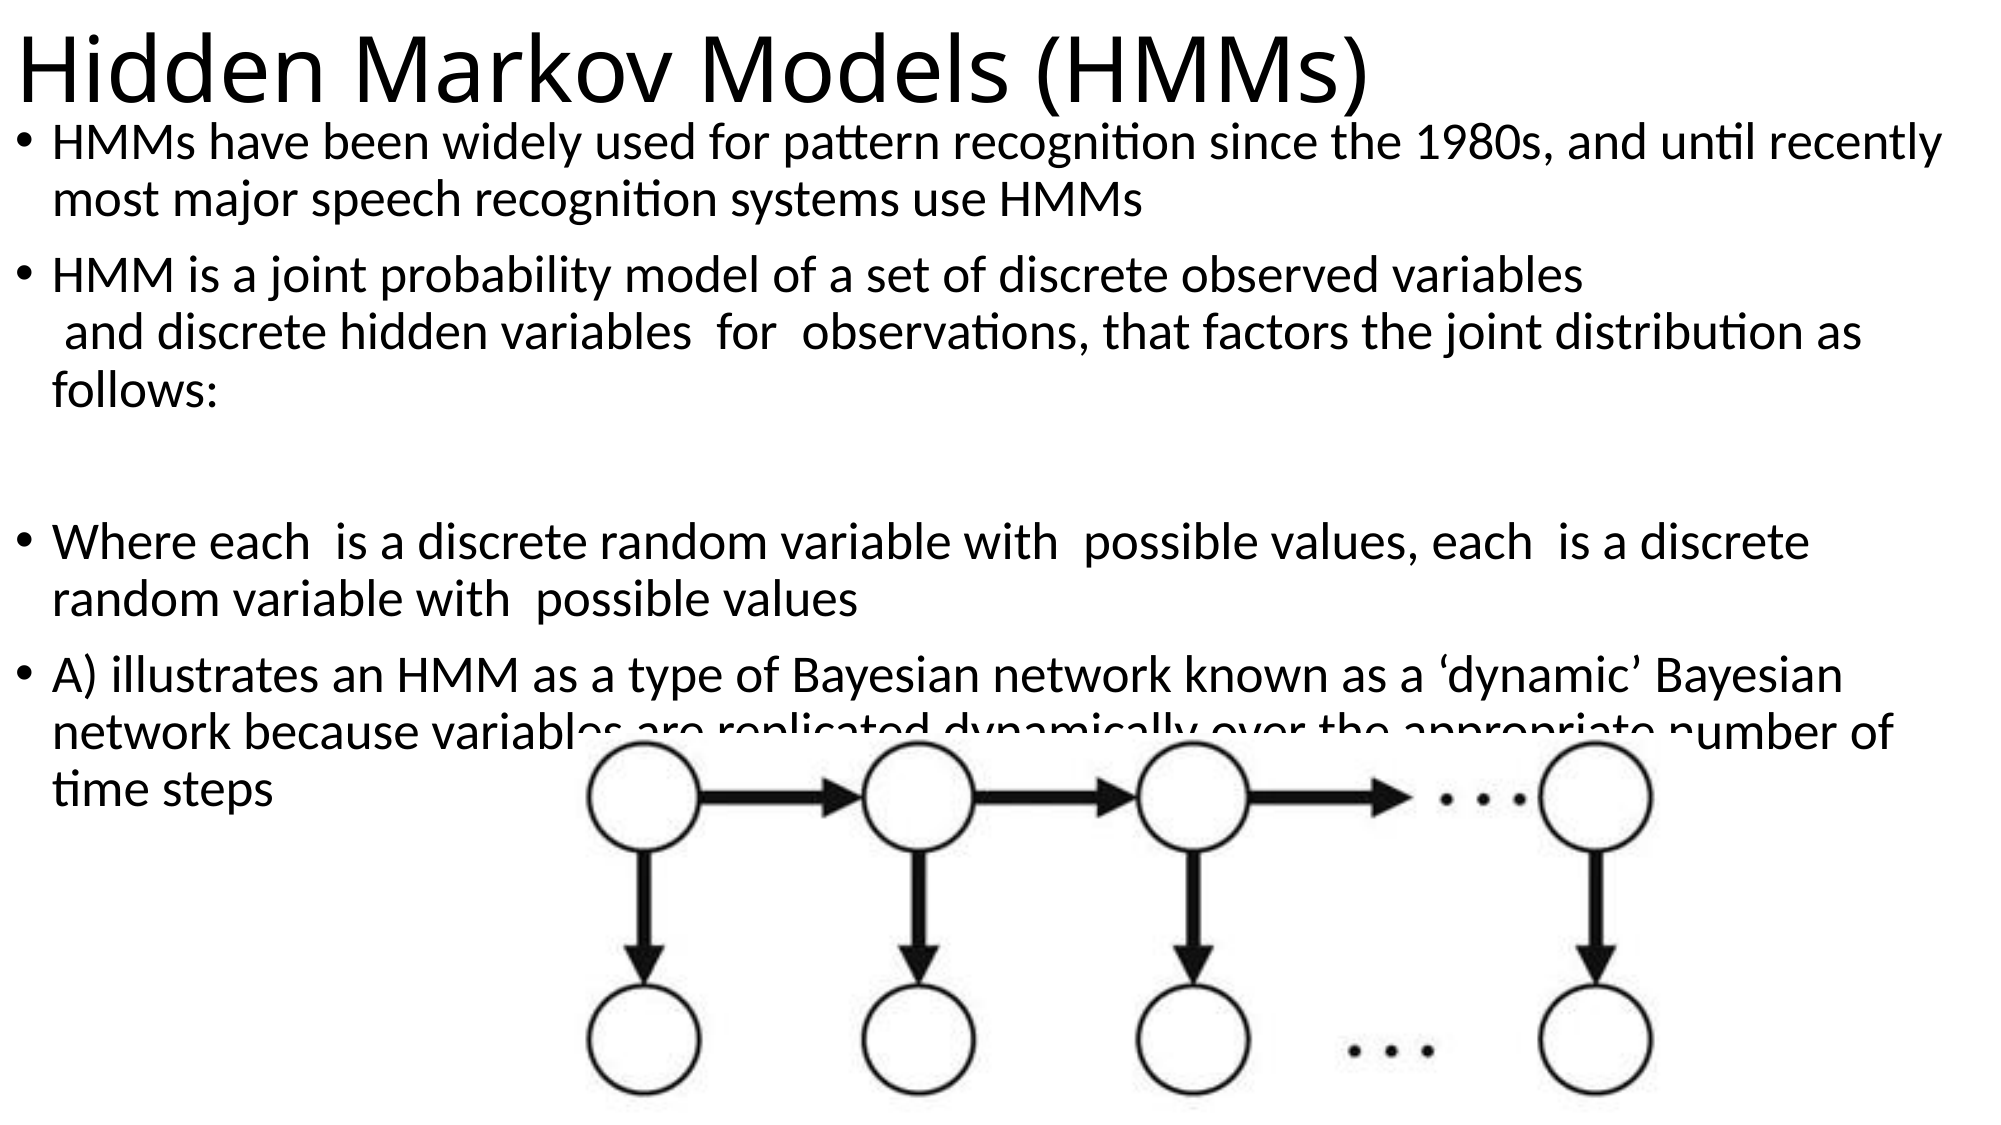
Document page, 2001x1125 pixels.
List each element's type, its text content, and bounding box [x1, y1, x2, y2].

title Hidden Markov Models (HMMs) [0, 0, 2000, 147]
picture [574, 733, 1698, 1120]
